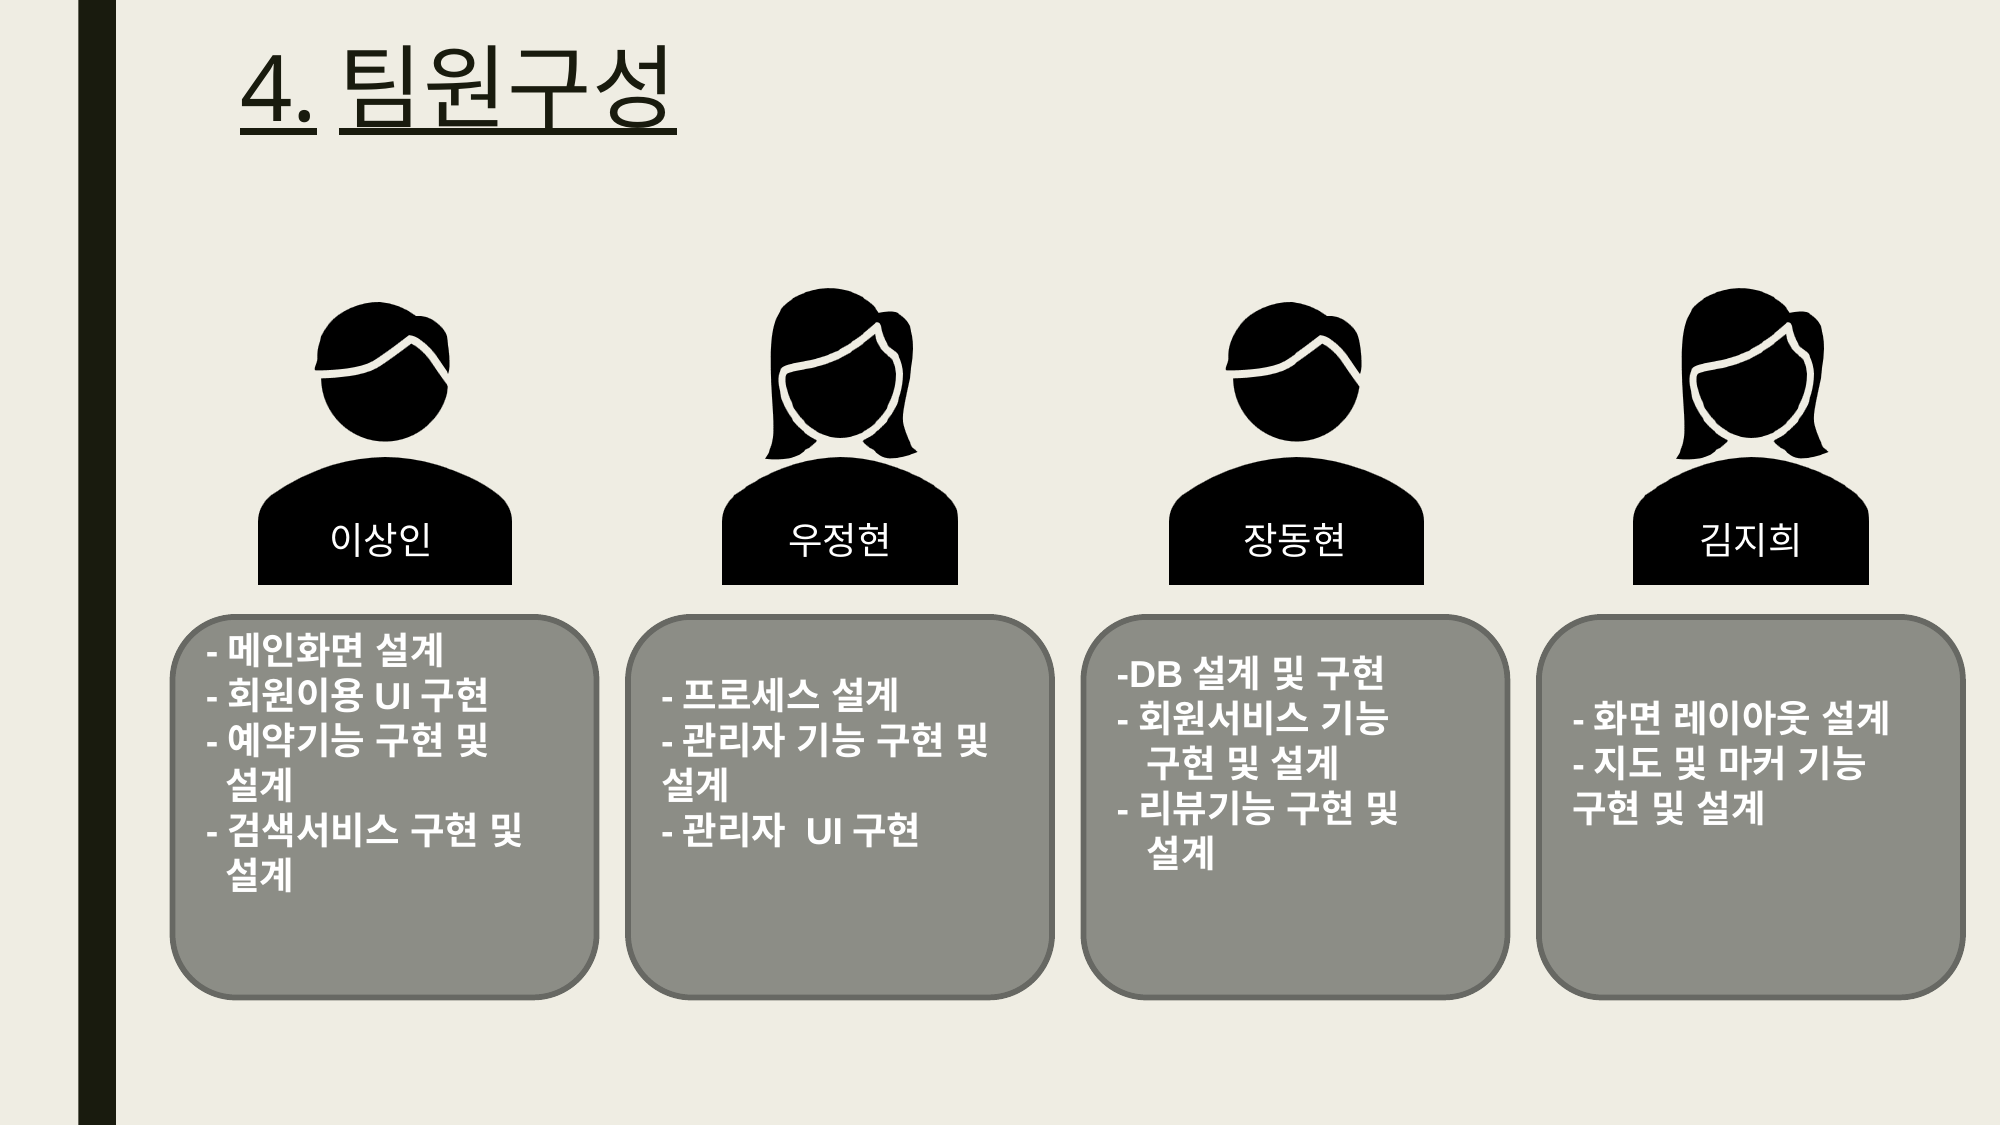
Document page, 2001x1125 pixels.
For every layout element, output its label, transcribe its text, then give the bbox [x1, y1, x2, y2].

picture [1105, 258, 1487, 640]
text_box -DB설계 및 구현 -회원서비스 기능 구현 및 설계 -리뷰기능 구현 및 설계 [1080, 628, 1511, 1001]
text_box 4.팀원구성 [224, 35, 825, 184]
picture [194, 258, 575, 640]
text_box -화면 레이아웃 설계 -지도 및 마커 기능 구현 및 설계 [1536, 620, 1966, 1001]
text_box -메인화면 설계 -회원이용UI구현 -예약기능 구현 및 설계 -검색서비스 구현 및 설계 [169, 629, 600, 1001]
text_box -프로세스 설계 -관리자 기능 구현 및 설계 -관리자 UI구현 [625, 620, 1055, 1001]
picture [1574, 258, 1928, 640]
picture [663, 258, 1017, 640]
